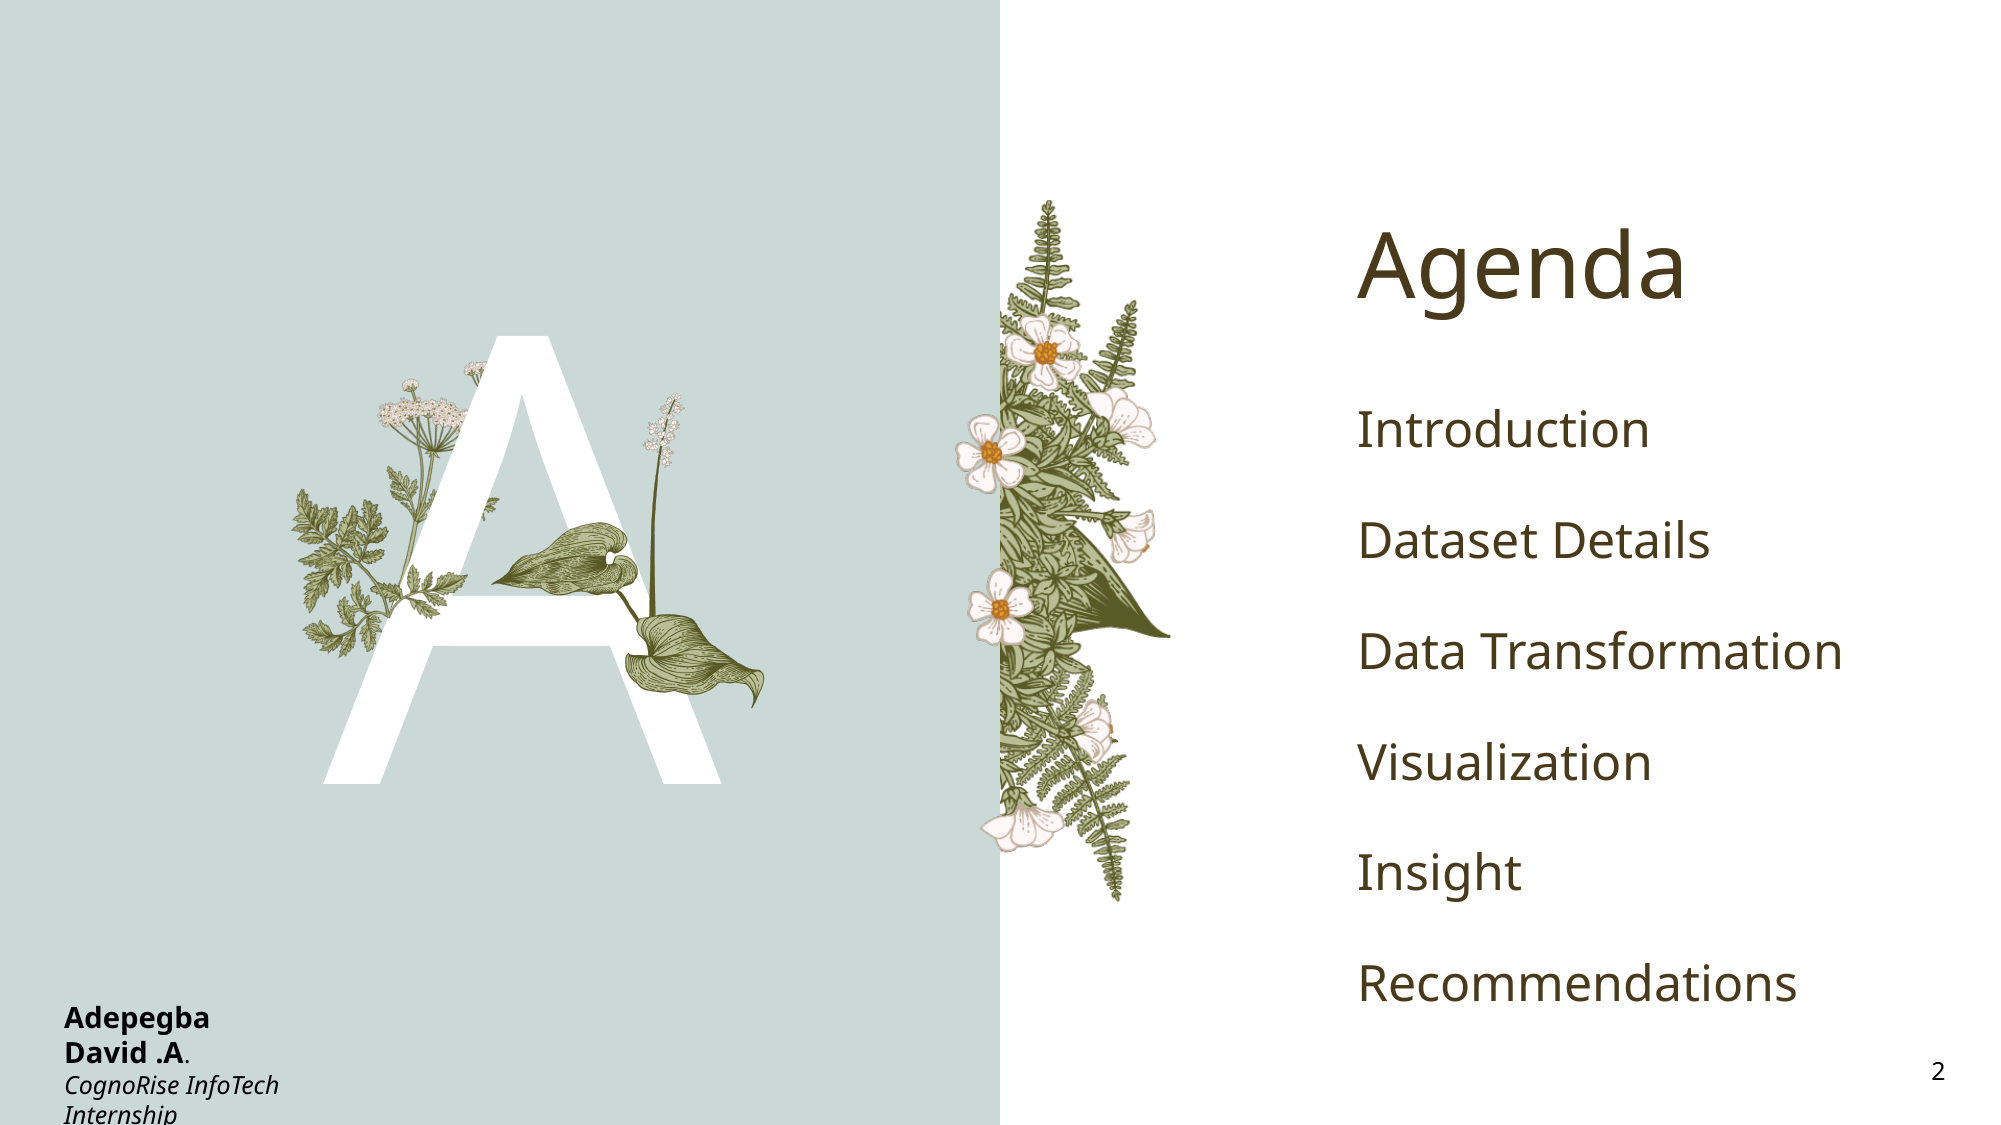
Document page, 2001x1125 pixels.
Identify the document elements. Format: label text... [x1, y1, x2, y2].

list A [201, 233, 845, 930]
picture [947, 190, 1186, 912]
slide_number 2 [1510, 1042, 1961, 1103]
title Agenda [1342, 160, 1958, 360]
list Introduction Dataset Details Data Transformation Visualization Insight Recommendations [1342, 360, 1958, 1067]
footer Adepegba David .A. CognoRise InfoTech Internship [49, 1016, 356, 1112]
picture [258, 384, 776, 718]
